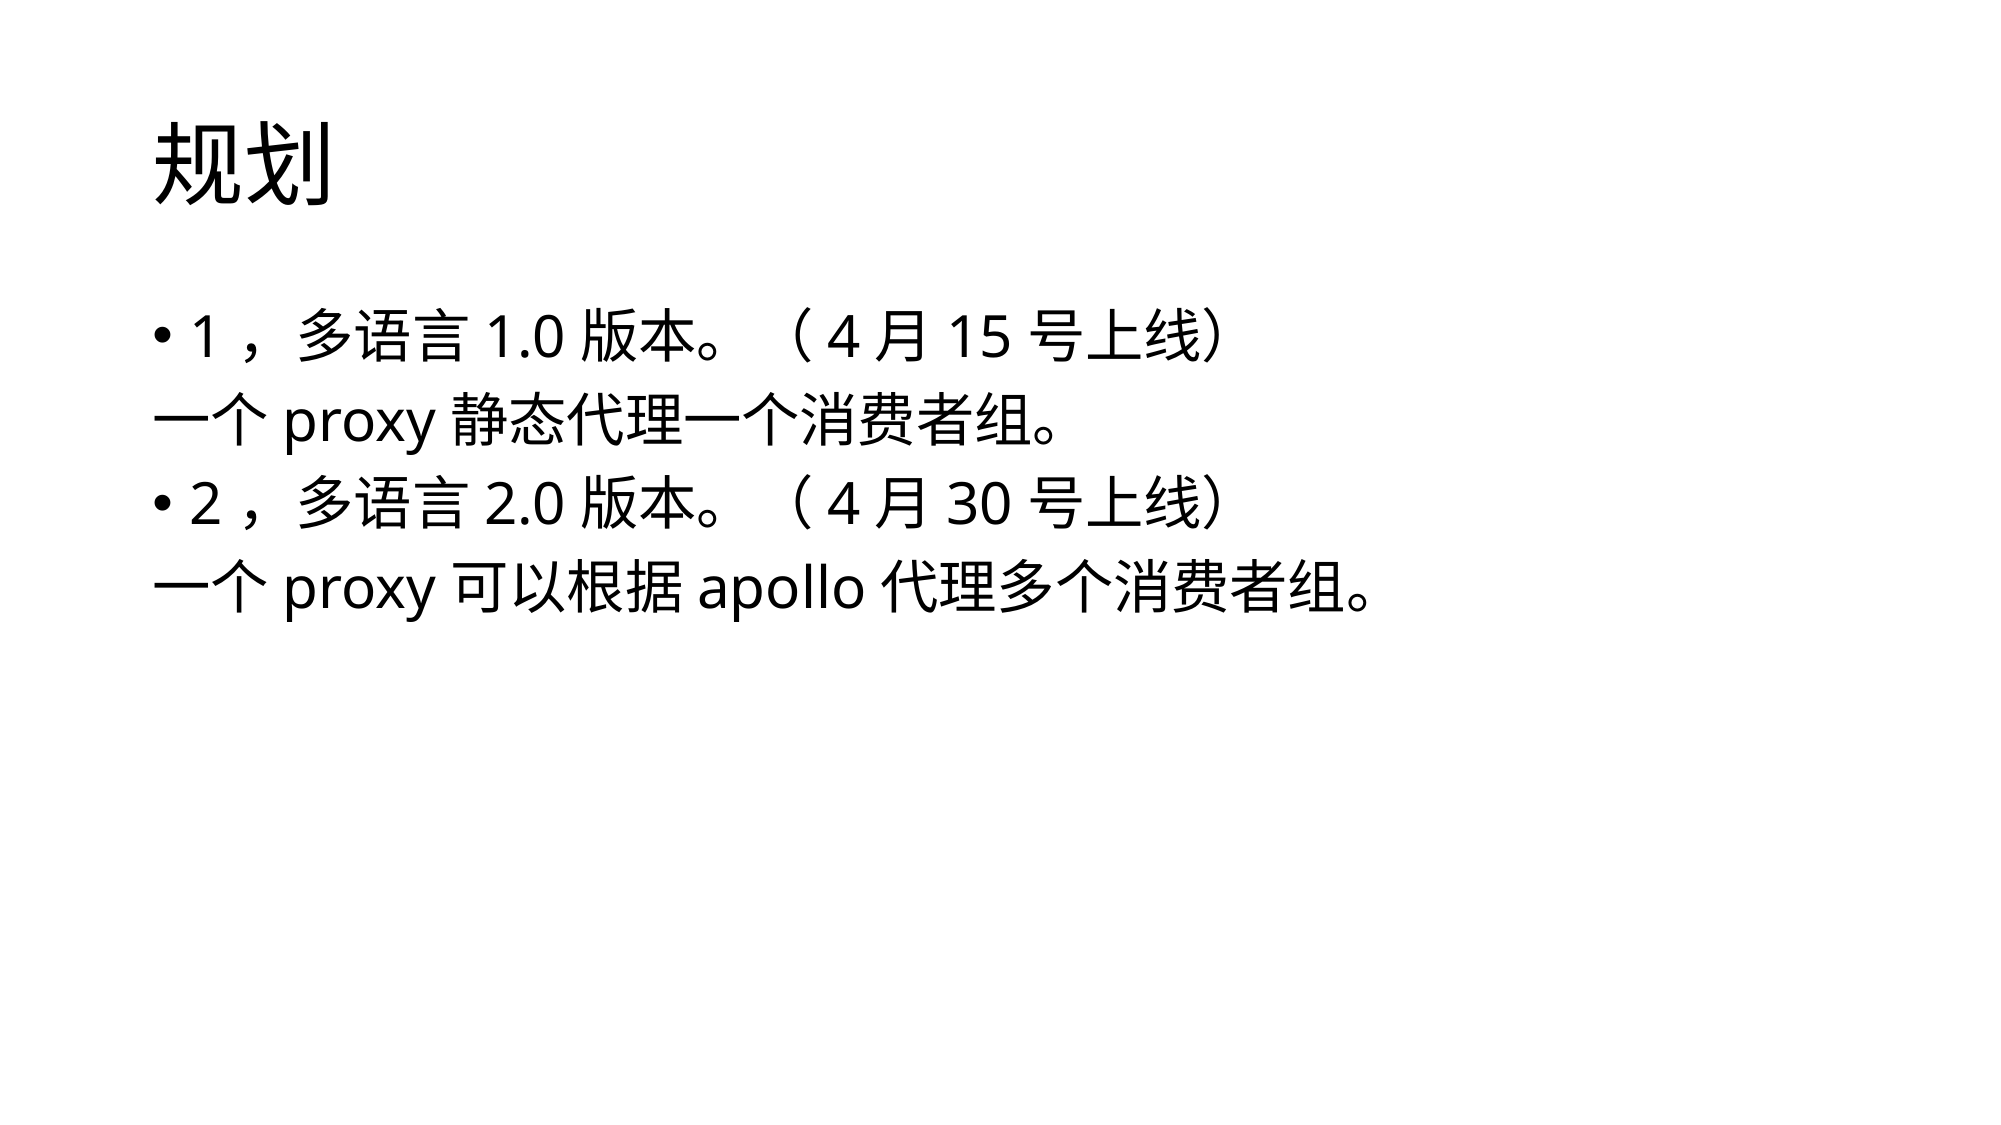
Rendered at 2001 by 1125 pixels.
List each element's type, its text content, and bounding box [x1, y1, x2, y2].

list 1，多语言1.0版本。（4月15号上线） 一个proxy静态代理一个消费者组。 2，多语言2.0版本。（4月30号上线） 一个proxy可以根据apollo代理多个消费者组。 [137, 299, 1863, 1014]
title 规划 [137, 59, 1863, 278]
